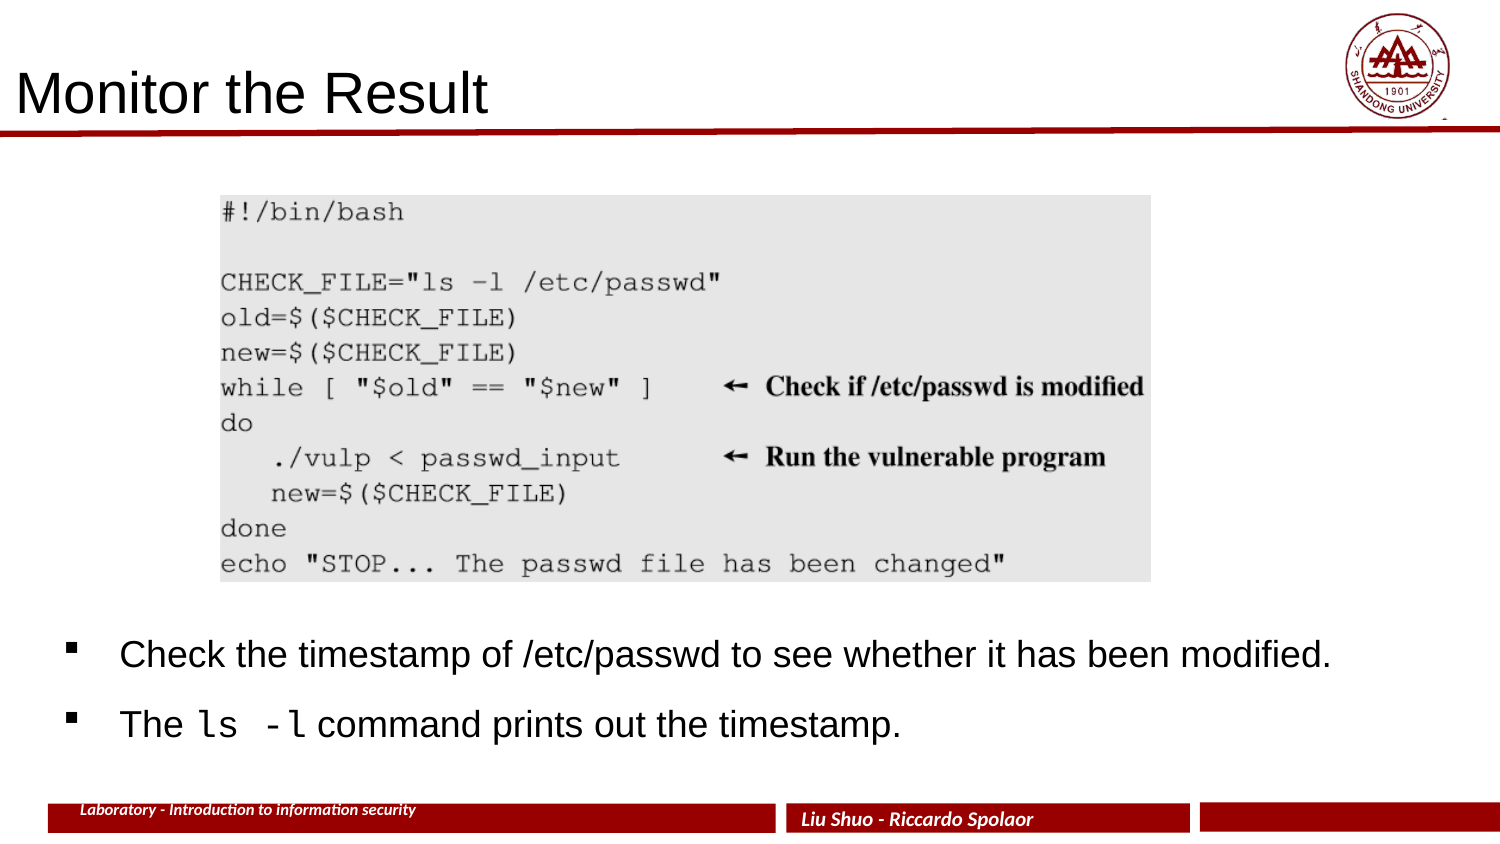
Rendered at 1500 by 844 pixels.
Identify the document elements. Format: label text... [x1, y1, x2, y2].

picture [219, 194, 1152, 588]
picture [1345, 12, 1450, 120]
text_box Check the timestamp of /etc/passwd to see whether it has been modified. The ls -l command prints out the timestamp. [29, 615, 1395, 743]
title Monitor the Result [0, 40, 1398, 135]
